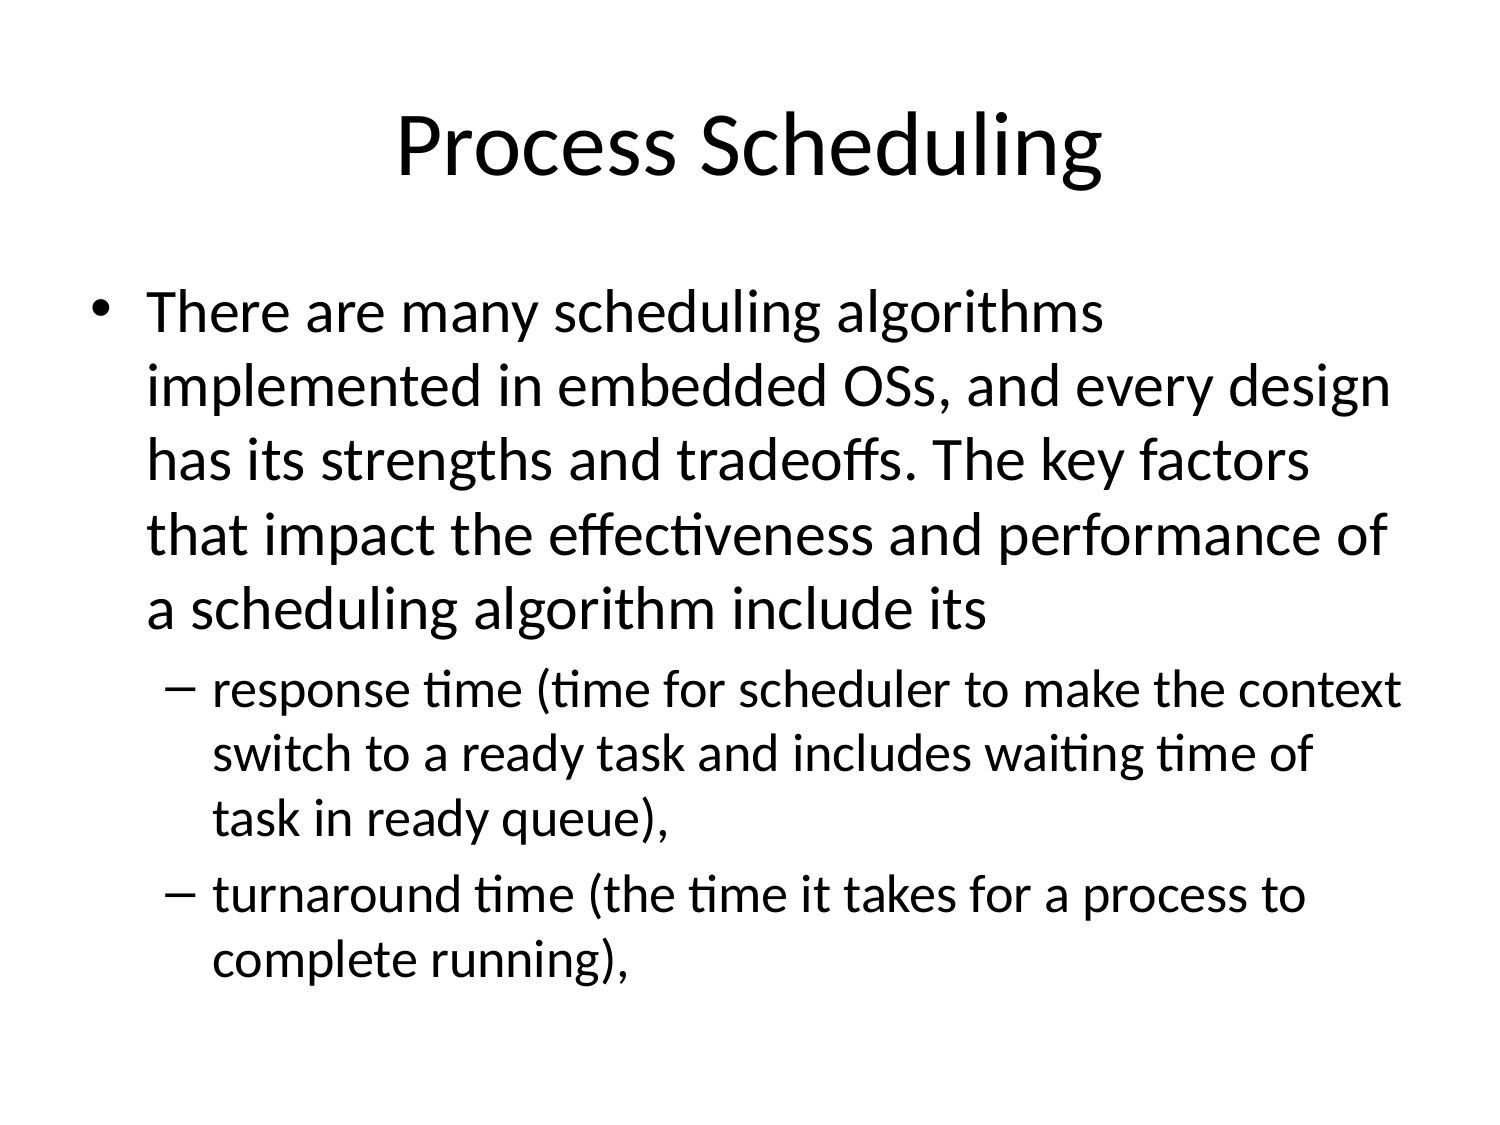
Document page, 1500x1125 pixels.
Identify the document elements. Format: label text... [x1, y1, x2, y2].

list There are many scheduling algorithms implemented in embedded OSs, and every design has its strengths and tradeoffs. The key factors that impact the effectiveness and performance of a scheduling algorithm include its response time (time for scheduler to make the context switch to a ready task and includes waiting time of task in ready queue), turnaround time (the time it takes for a process to complete running), [75, 262, 1425, 1005]
title Process Scheduling [75, 45, 1425, 233]
